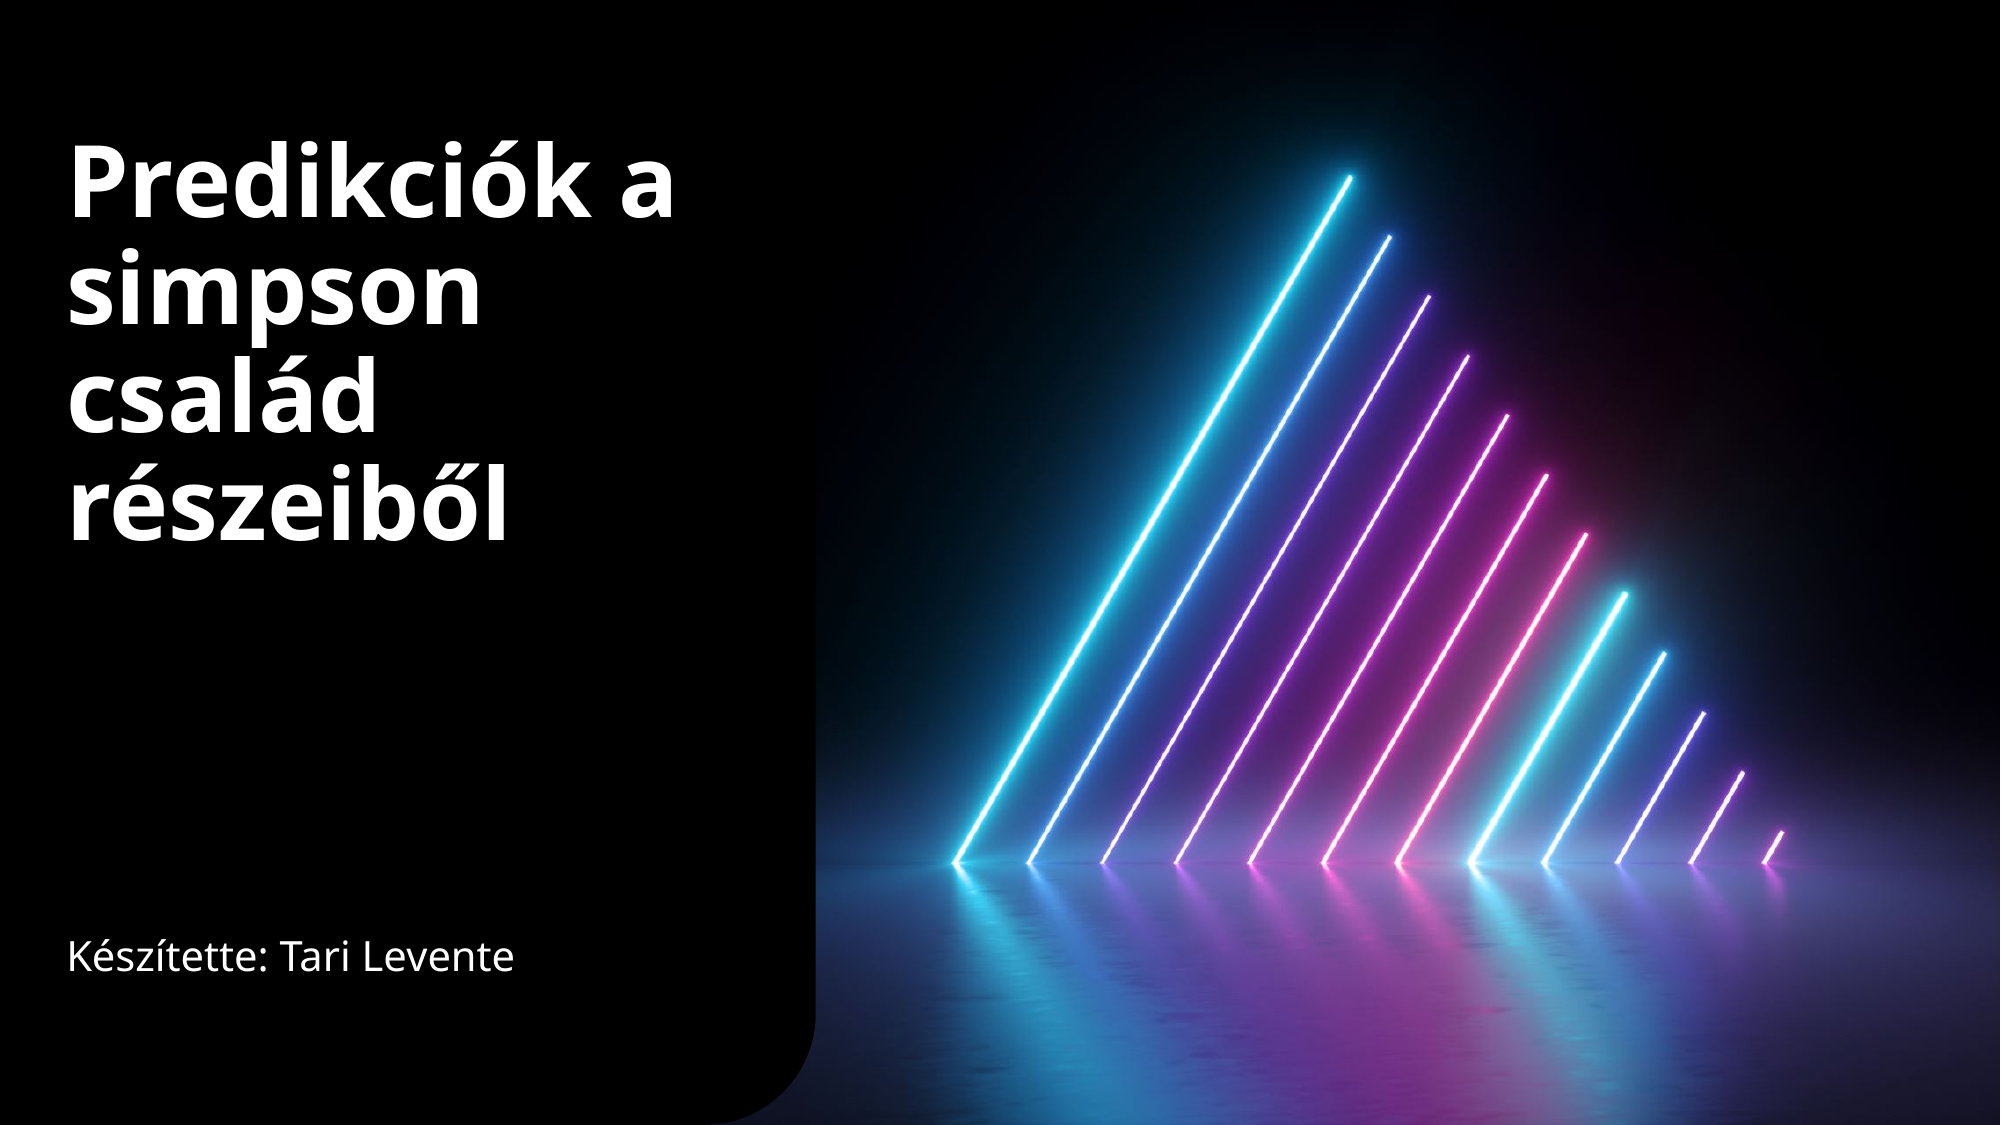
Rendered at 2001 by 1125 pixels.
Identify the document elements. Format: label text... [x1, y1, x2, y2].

title Predikciók a simpson család részeiből [51, 123, 681, 707]
text_box [0, 0, 681, 1125]
picture [681, 0, 2000, 1125]
subtitle Készítette: Tari Levente [51, 781, 658, 988]
